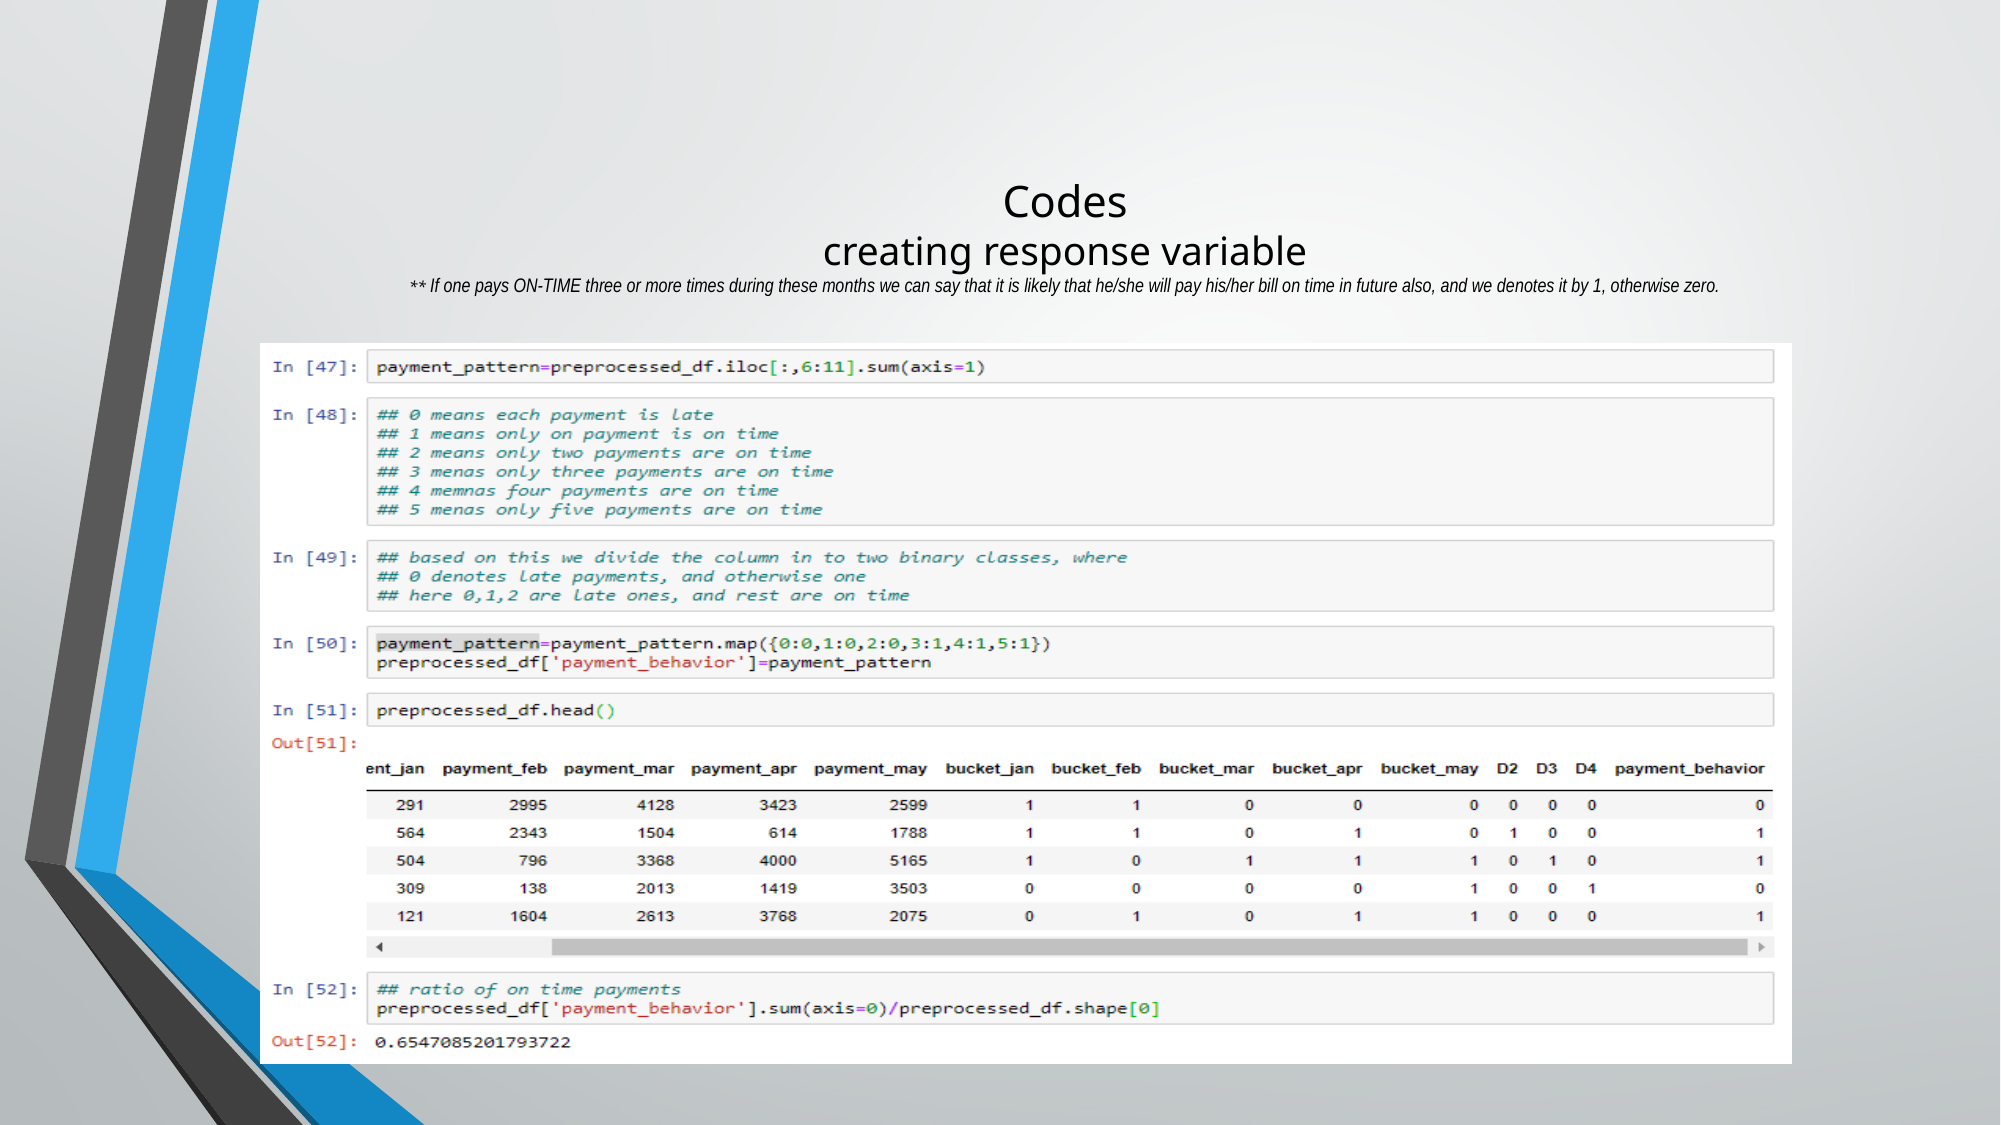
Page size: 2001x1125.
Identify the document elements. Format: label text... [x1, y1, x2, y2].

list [259, 343, 1793, 1064]
title Codes creating response variable ** If one pays ON-TIME three or more times during these months we can say that it is likely that he/she will pay his/her bill on time in future also, and we denotes it by 1, otherwise zero. [243, 112, 1887, 400]
